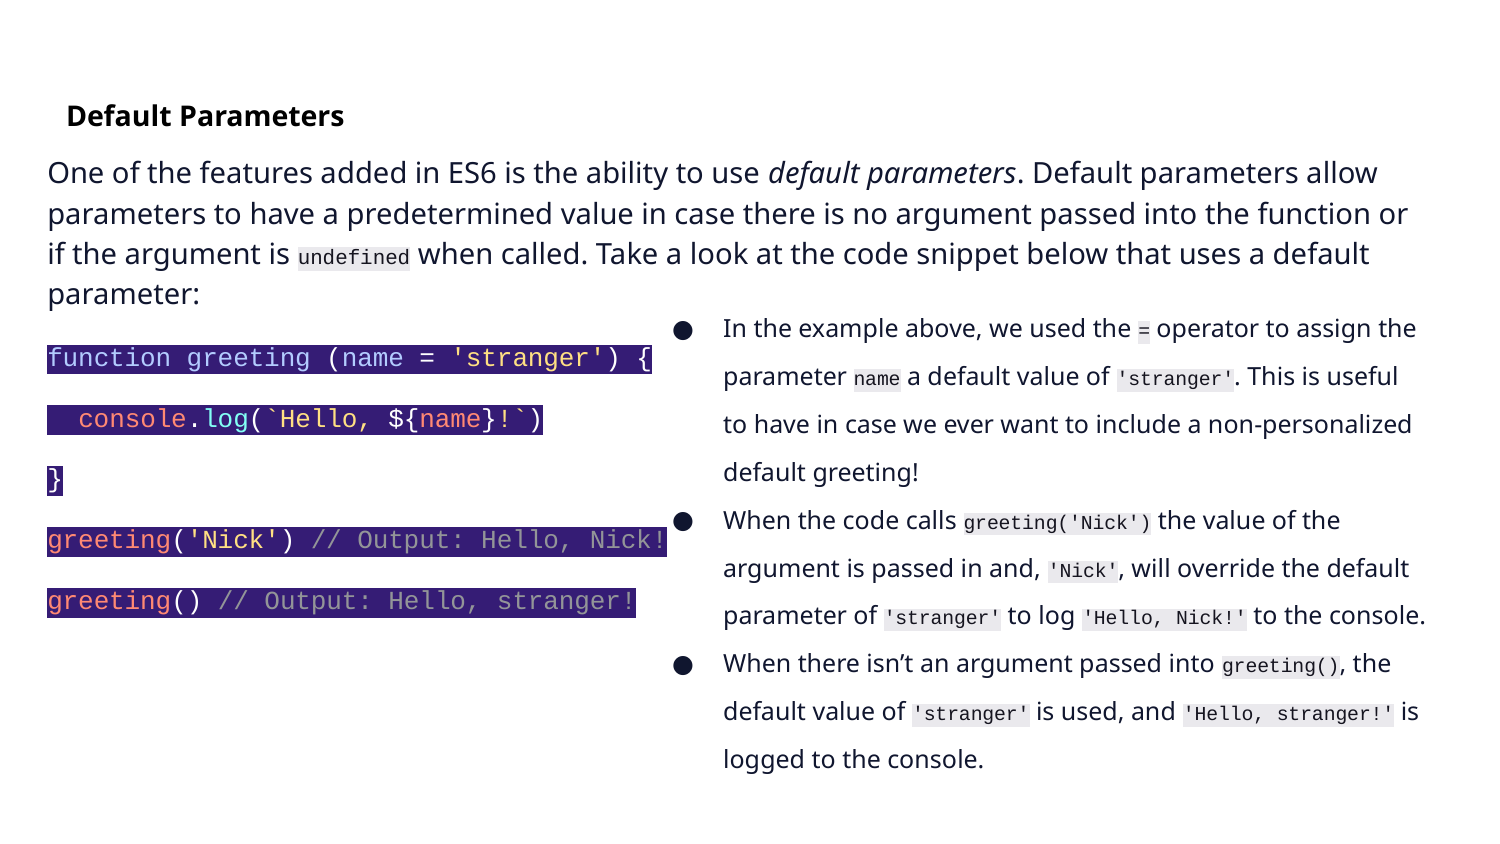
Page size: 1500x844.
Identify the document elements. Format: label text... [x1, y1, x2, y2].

text_box In the example above, we used the = operator to assign the parameter name a default value of 'stranger'. This is useful to have in case we ever want to include a non-personalized default greeting! When the code calls greeting('Nick') the value of the argument is passed in and, 'Nick', will override the default parameter of 'stranger' to log 'Hello, Nick!' to the console. When there isn’t an argument passed into greeting(), the default value of 'stranger' is used, and 'Hello, stranger!' is logged to the console. [633, 279, 1443, 768]
title Default Parameters [51, 72, 1449, 129]
list One of the features added in ES6 is the ability to use default parameters. Default parameters allow parameters to have a predetermined value in case there is no argument passed into the function or if the argument is undefined when called. Take a look at the code snippet below that uses a default parameter: function greeting (name = 'stranger') { console.log(`Hello, ${name}!`) } greeting('Nick') // Output: Hello, Nick! greeting() // Output: Hello, stranger! [32, 134, 1449, 750]
